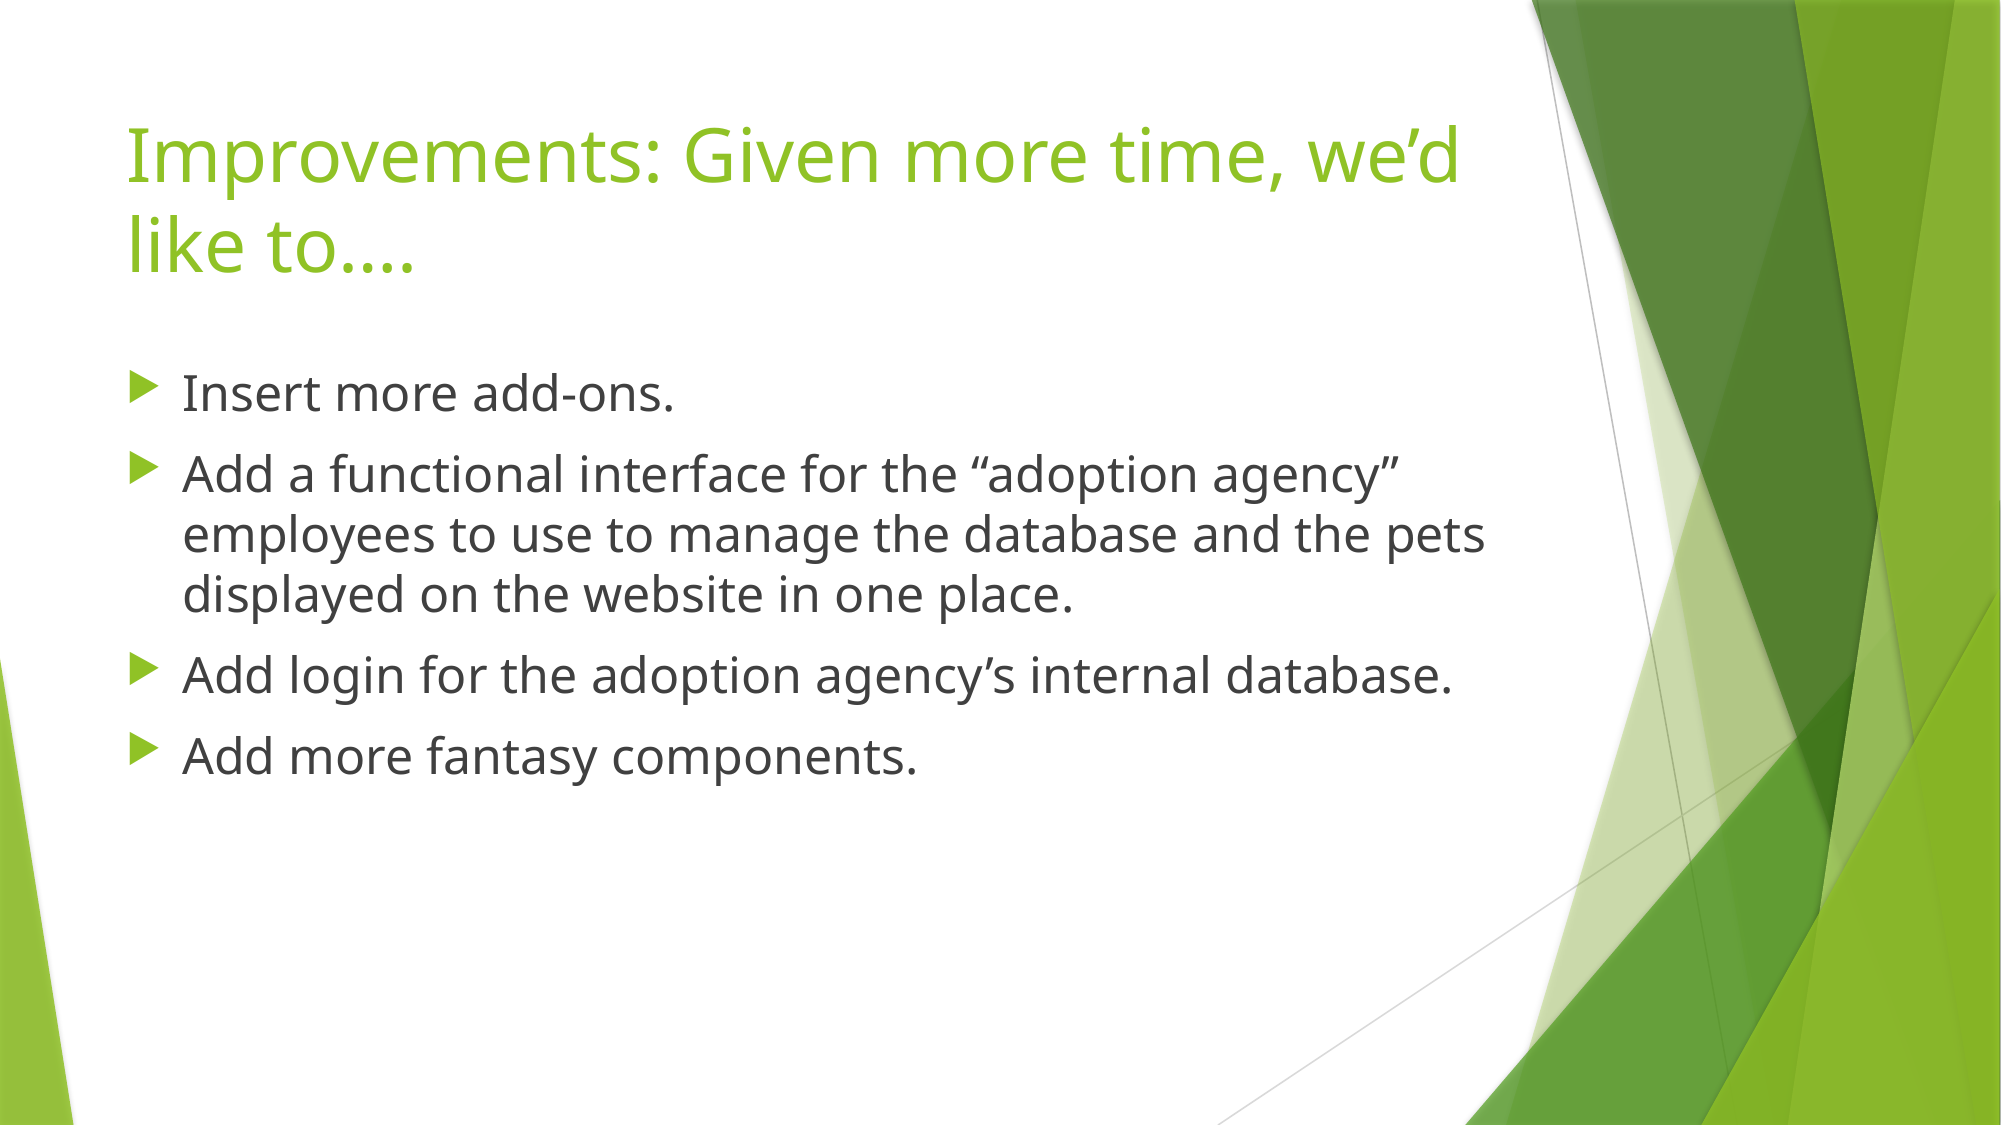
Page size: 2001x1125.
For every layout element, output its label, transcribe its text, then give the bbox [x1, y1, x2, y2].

title Improvements: Given more time, we’d like to…. [111, 99, 1522, 317]
list Insert more add-ons. Add a functional interface for the “adoption agency” employees to use to manage the database and the pets displayed on the website in one place. Add login for the adoption agency’s internal database. Add more fantasy components. [111, 354, 1522, 992]
